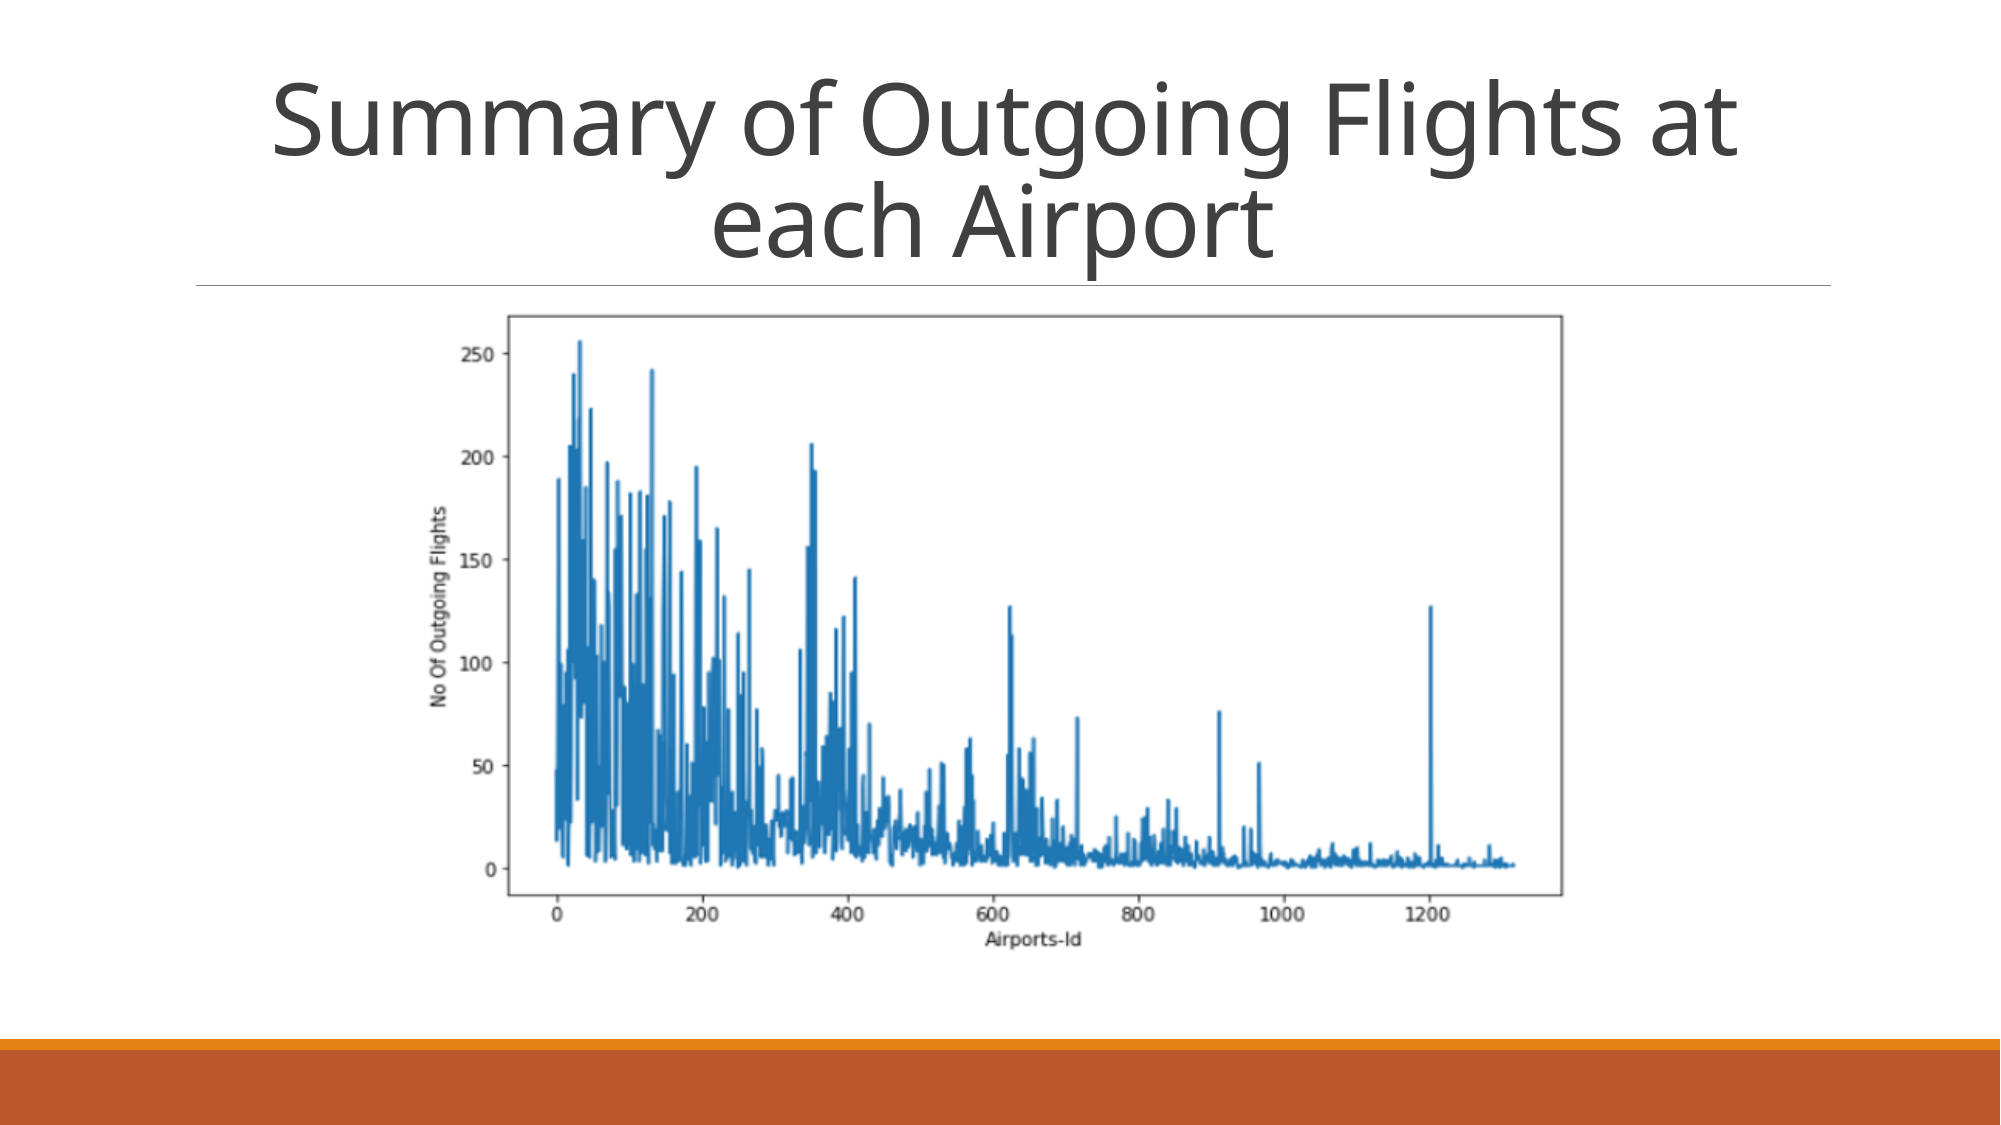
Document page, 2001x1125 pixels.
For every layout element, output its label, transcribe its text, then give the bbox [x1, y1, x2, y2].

title Summary of Outgoing Flights at each Airport [180, 47, 1830, 285]
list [397, 302, 1599, 964]
